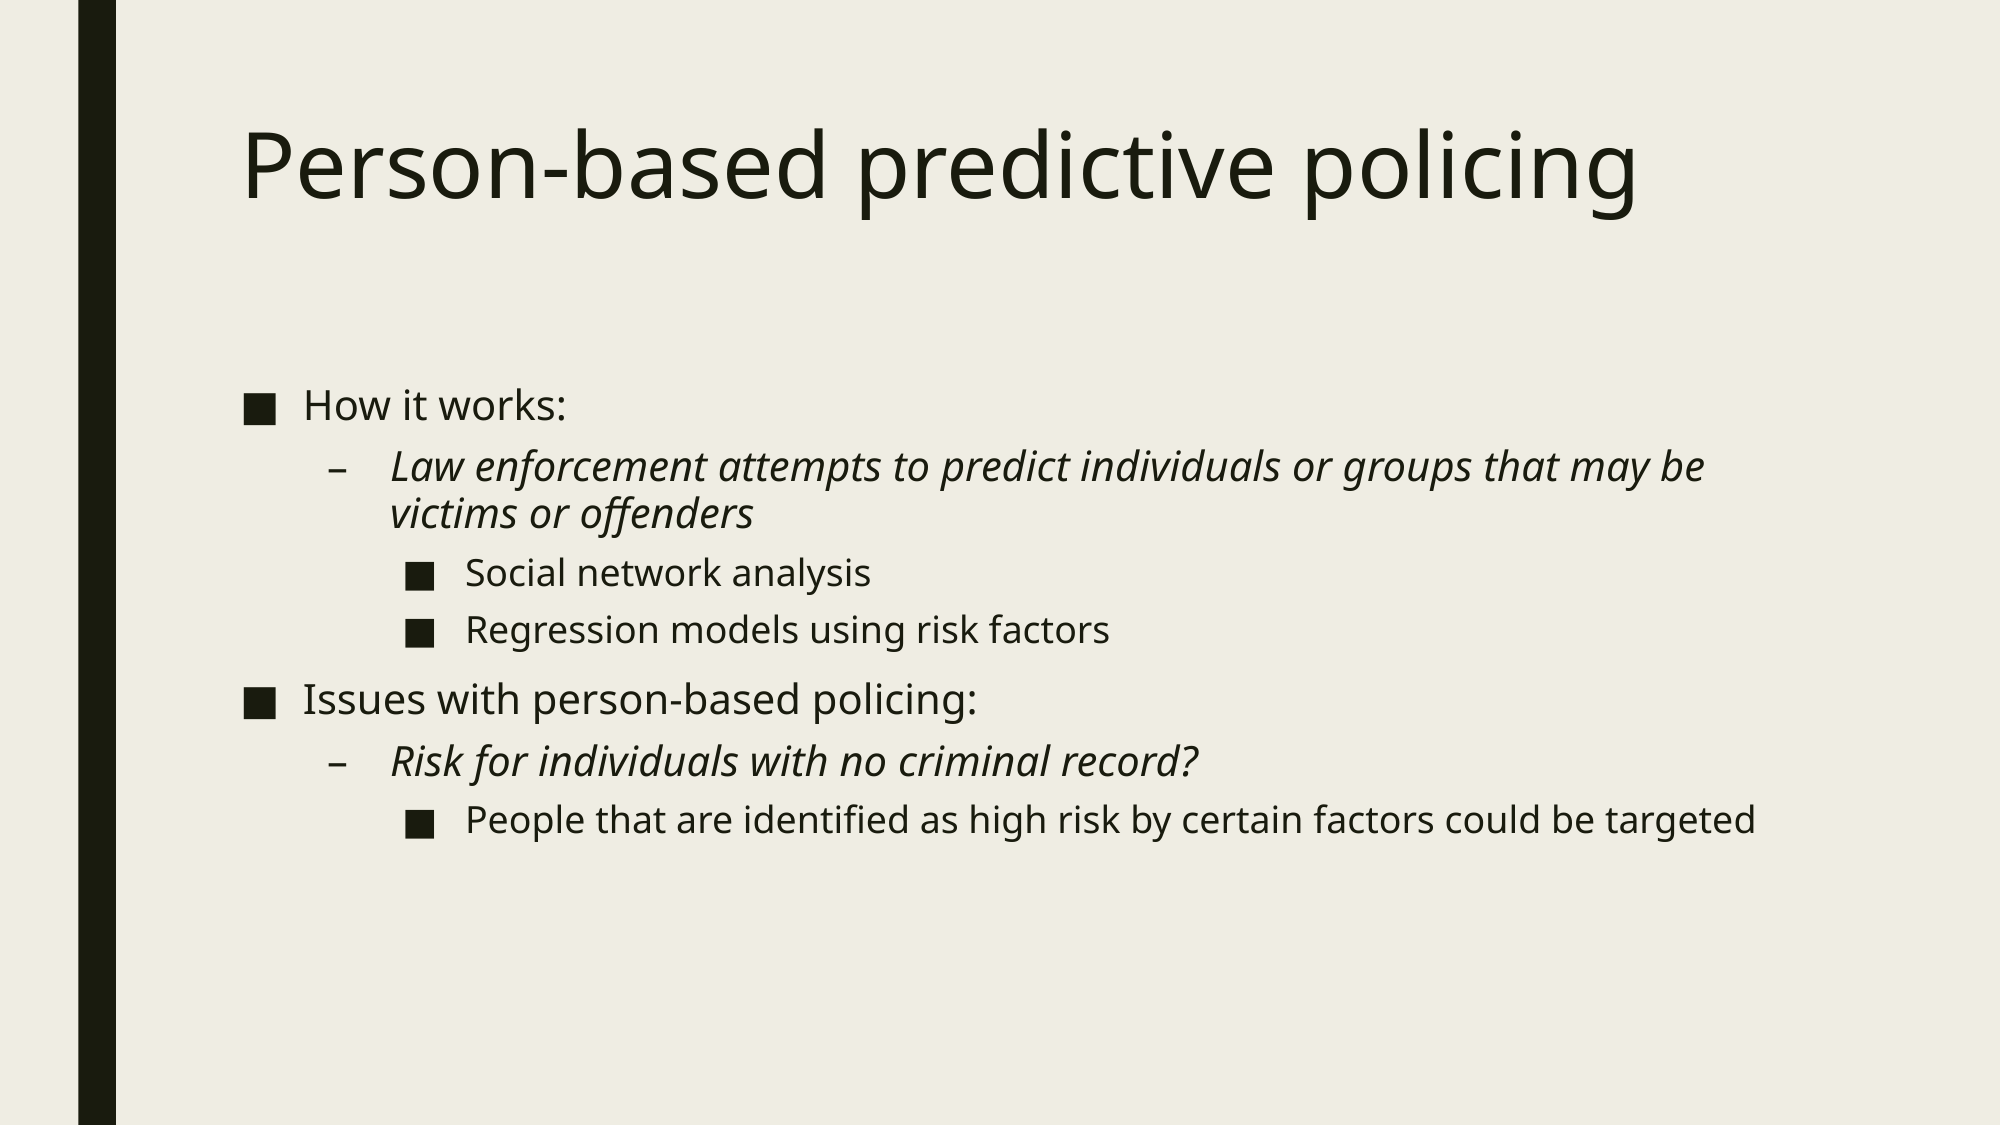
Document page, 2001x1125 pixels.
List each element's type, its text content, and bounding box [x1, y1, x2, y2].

title Person-based predictive policing [225, 112, 1800, 357]
list How it works: Law enforcement attempts to predict individuals or groups that may be victims or offenders Social network analysis Regression models using risk factors Issues with person-based policing: Risk for individuals with no criminal record? People that are identified as high risk by certain factors could be targeted [225, 375, 1800, 963]
